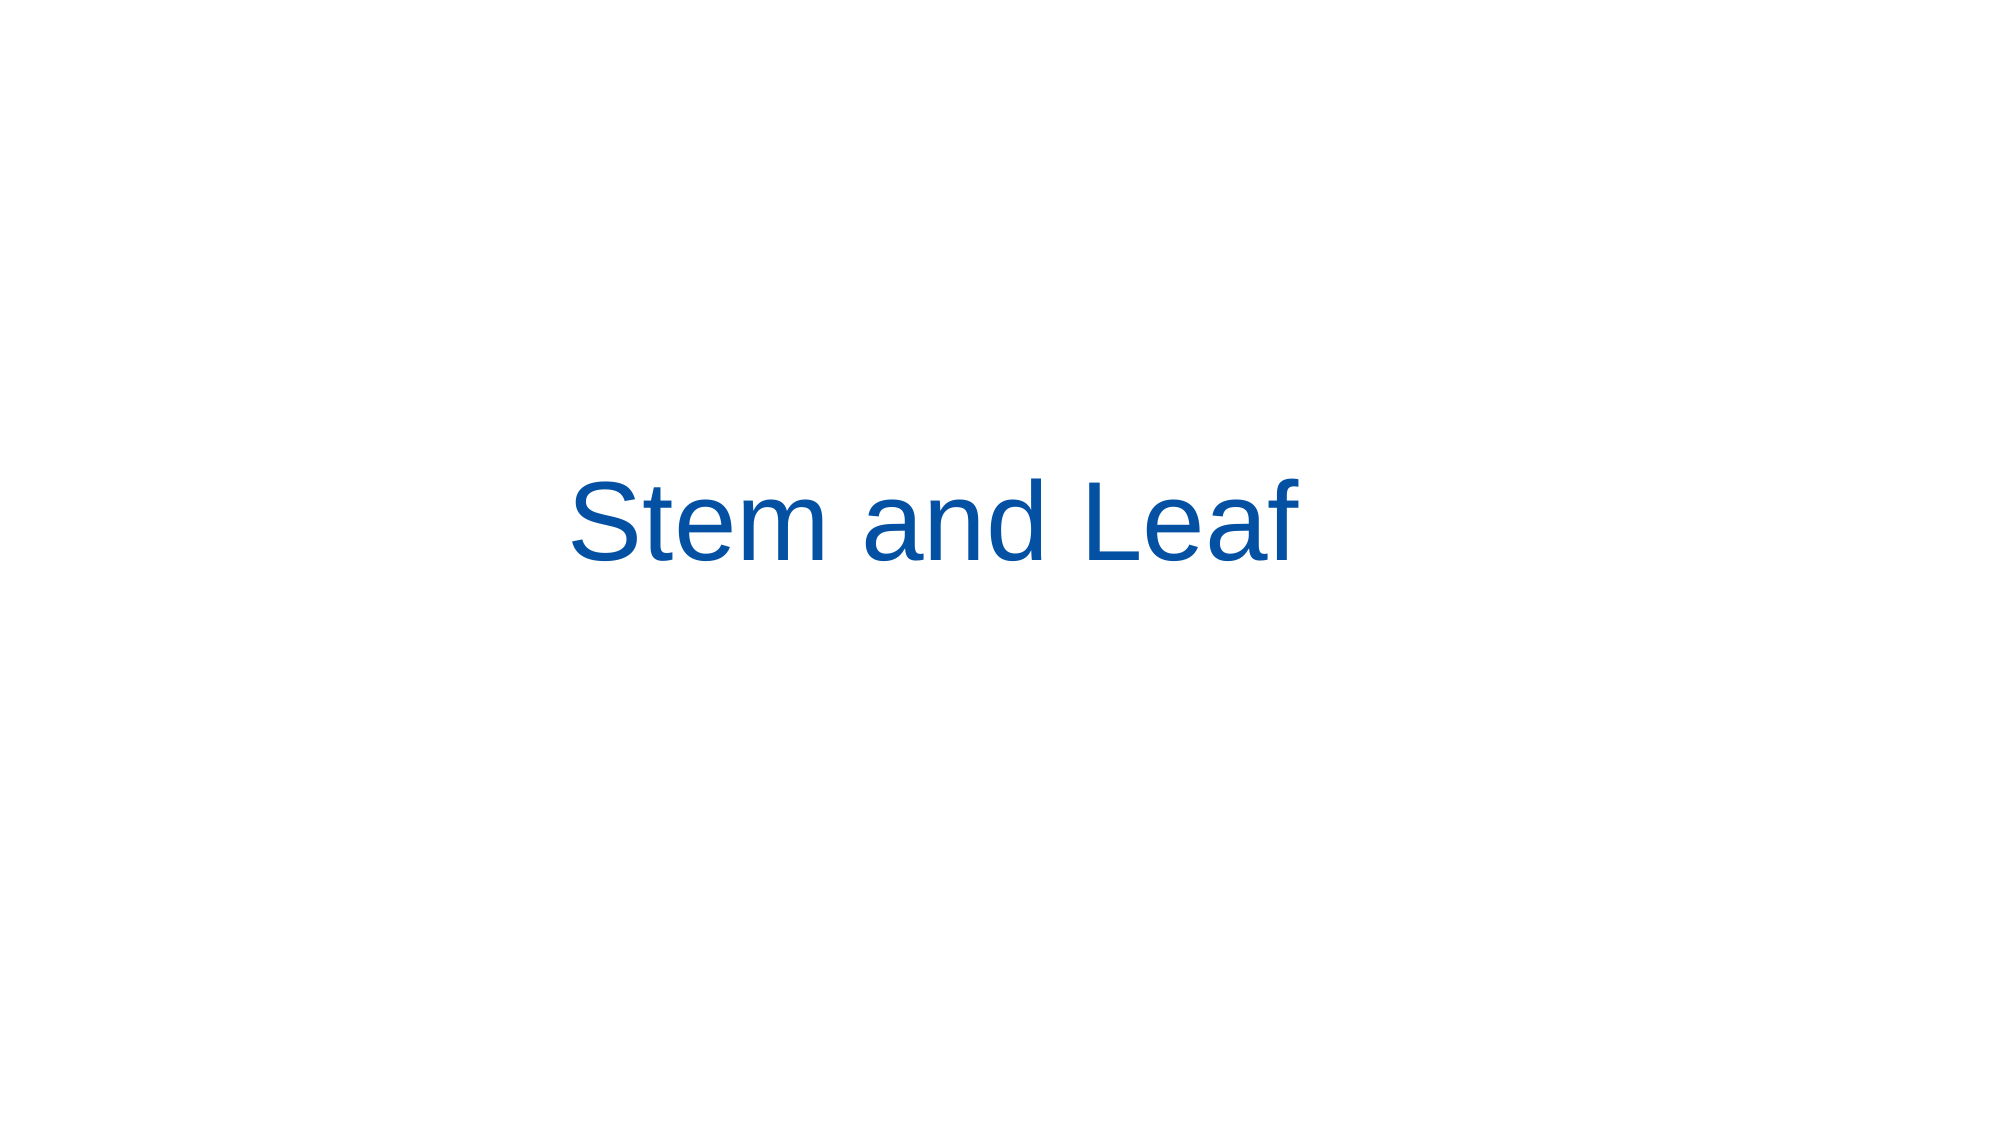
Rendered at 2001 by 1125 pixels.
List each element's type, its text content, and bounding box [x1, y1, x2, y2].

text_box Stem and Leaf [465, 440, 1425, 691]
